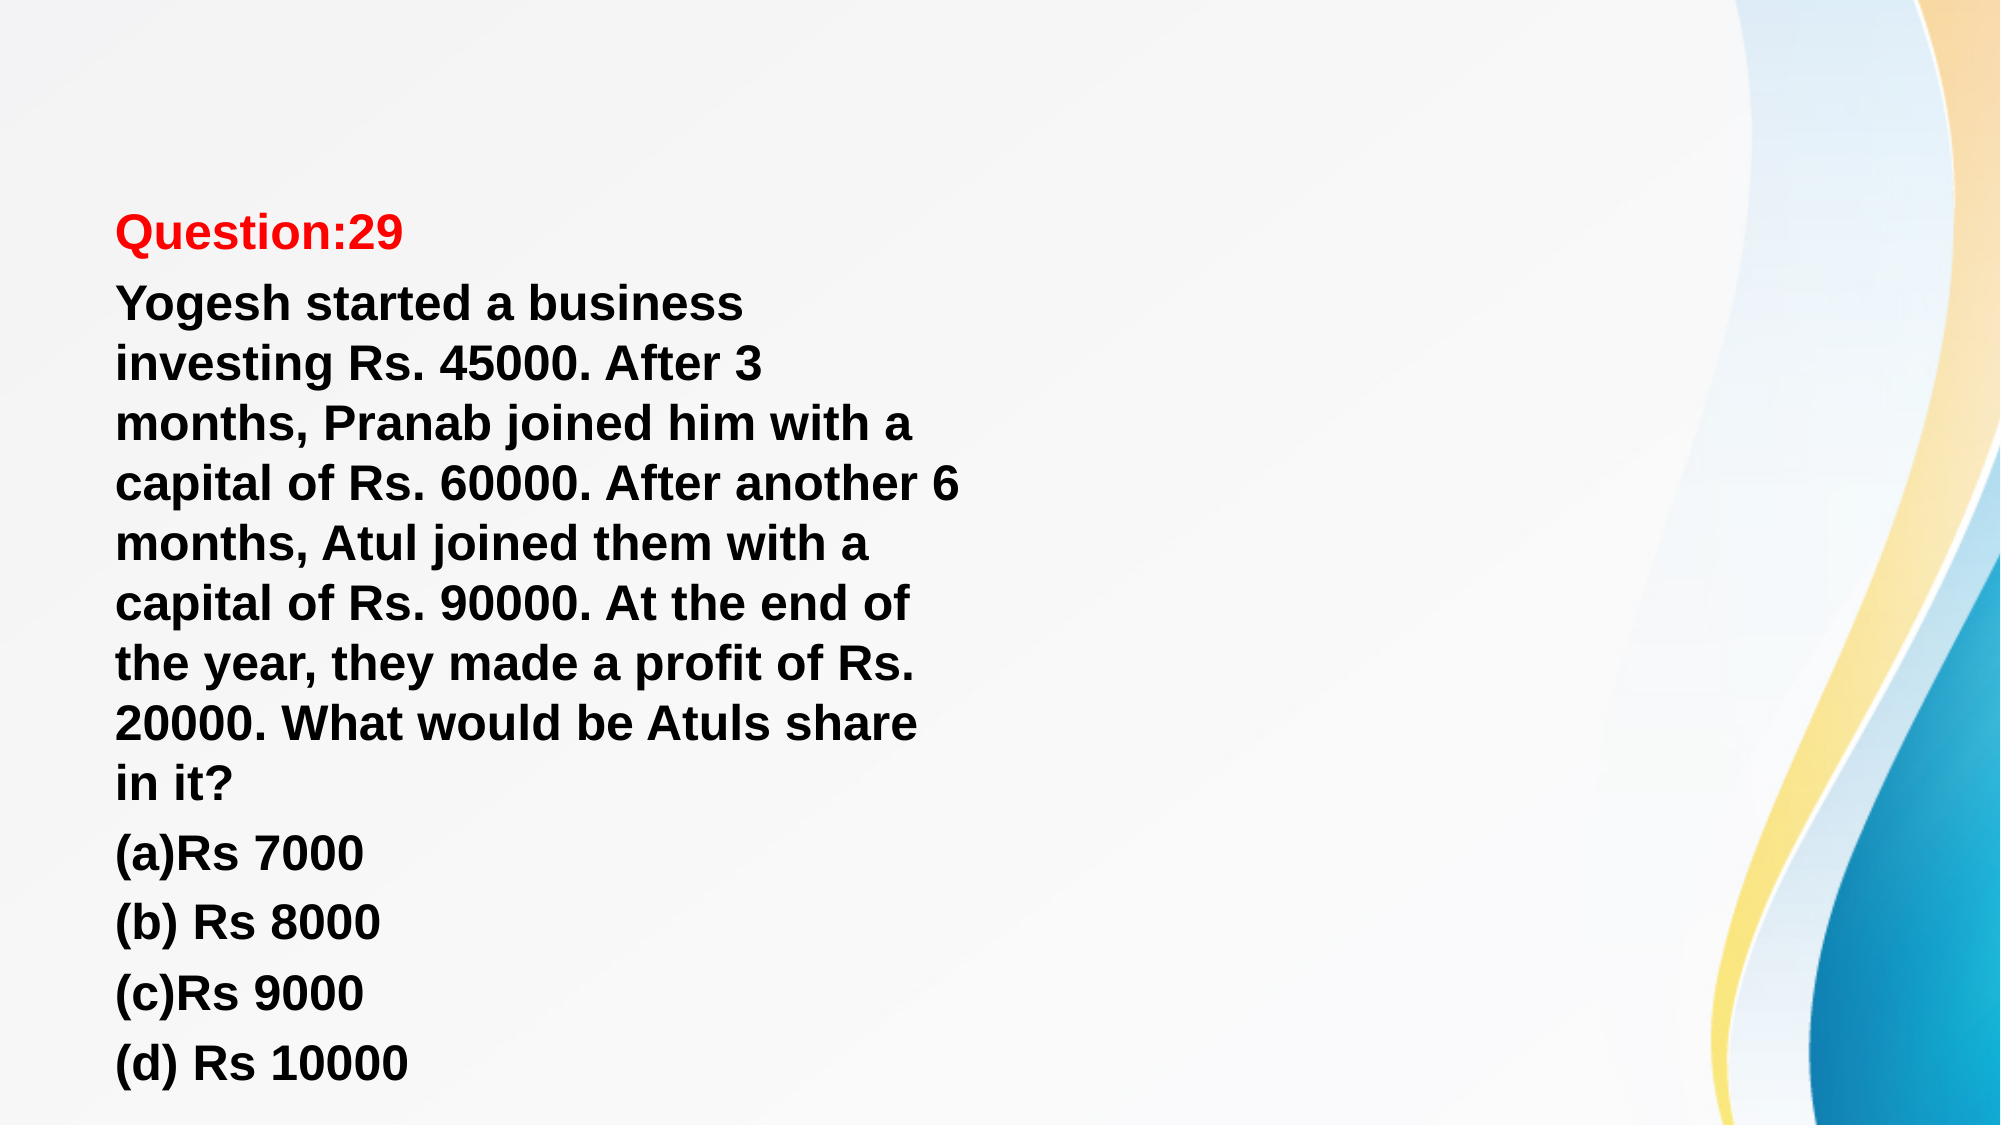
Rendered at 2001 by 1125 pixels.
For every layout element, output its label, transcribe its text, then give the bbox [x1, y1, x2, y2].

list Question:29 Yogesh started a business investing Rs. 45000. After 3 months, Pranab joined him with a capital of Rs. 60000. After another 6 months, Atul joined them with a capital of Rs. 90000. At the end of the year, they made a profit of Rs. 20000. What would be Atuls share in it? (a)Rs 7000 (b) Rs 8000 (c)Rs 9000 (d) Rs 10000 [99, 192, 984, 1006]
picture [0, 0, 2001, 1125]
